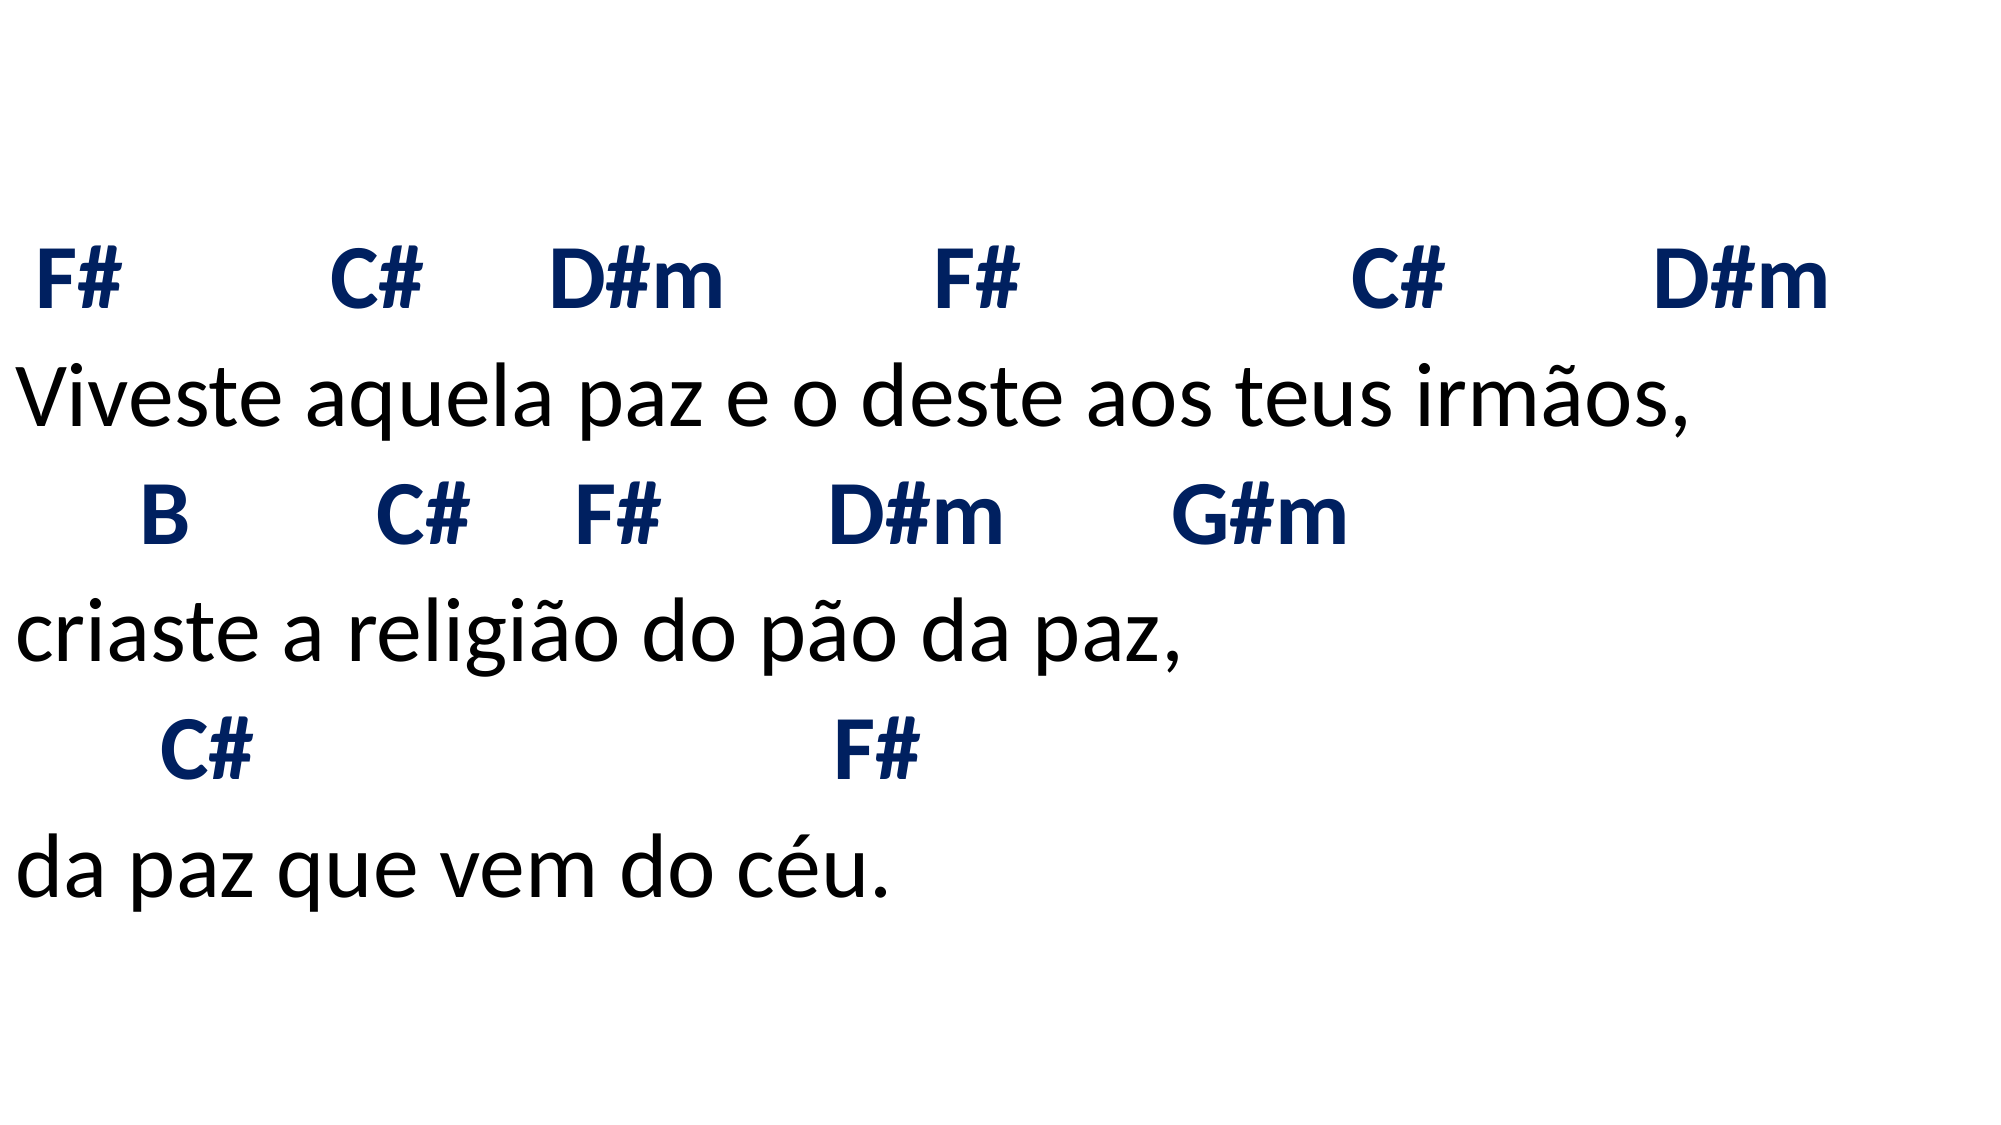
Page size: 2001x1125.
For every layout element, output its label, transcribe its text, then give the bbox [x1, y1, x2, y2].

title F# C# D#m F# C# D#m Viveste aquela paz e o deste aos teus irmãos, B C# F# D#m G#m criaste a religião do pão da paz, C# F# da paz que vem do céu. [0, 0, 2000, 1125]
